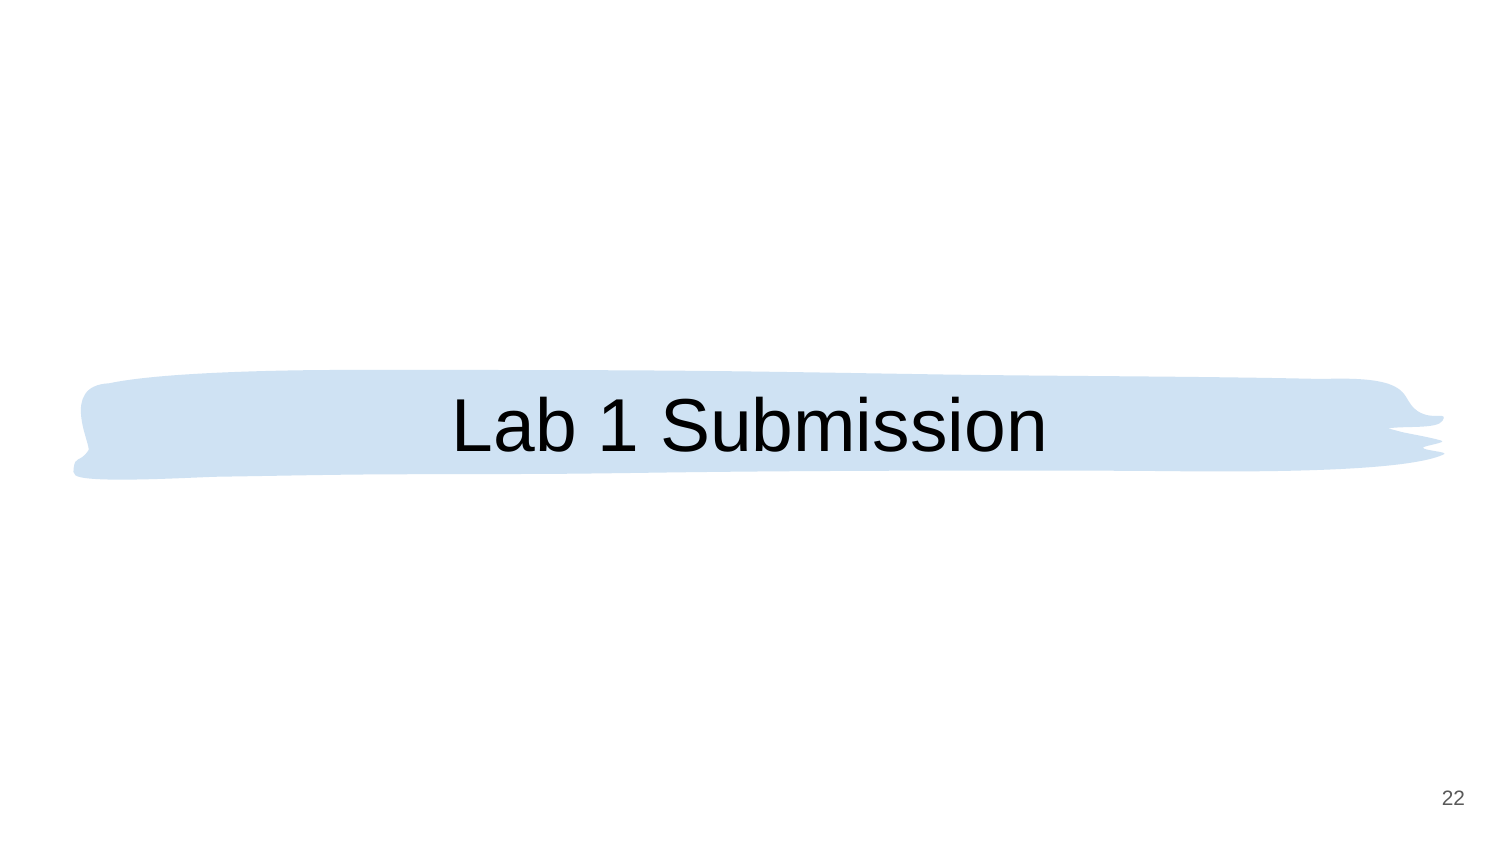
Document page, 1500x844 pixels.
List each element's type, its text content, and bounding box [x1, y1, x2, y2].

slide_number ‹#› [1389, 764, 1480, 830]
title Lab 1 Submission [51, 352, 1449, 491]
